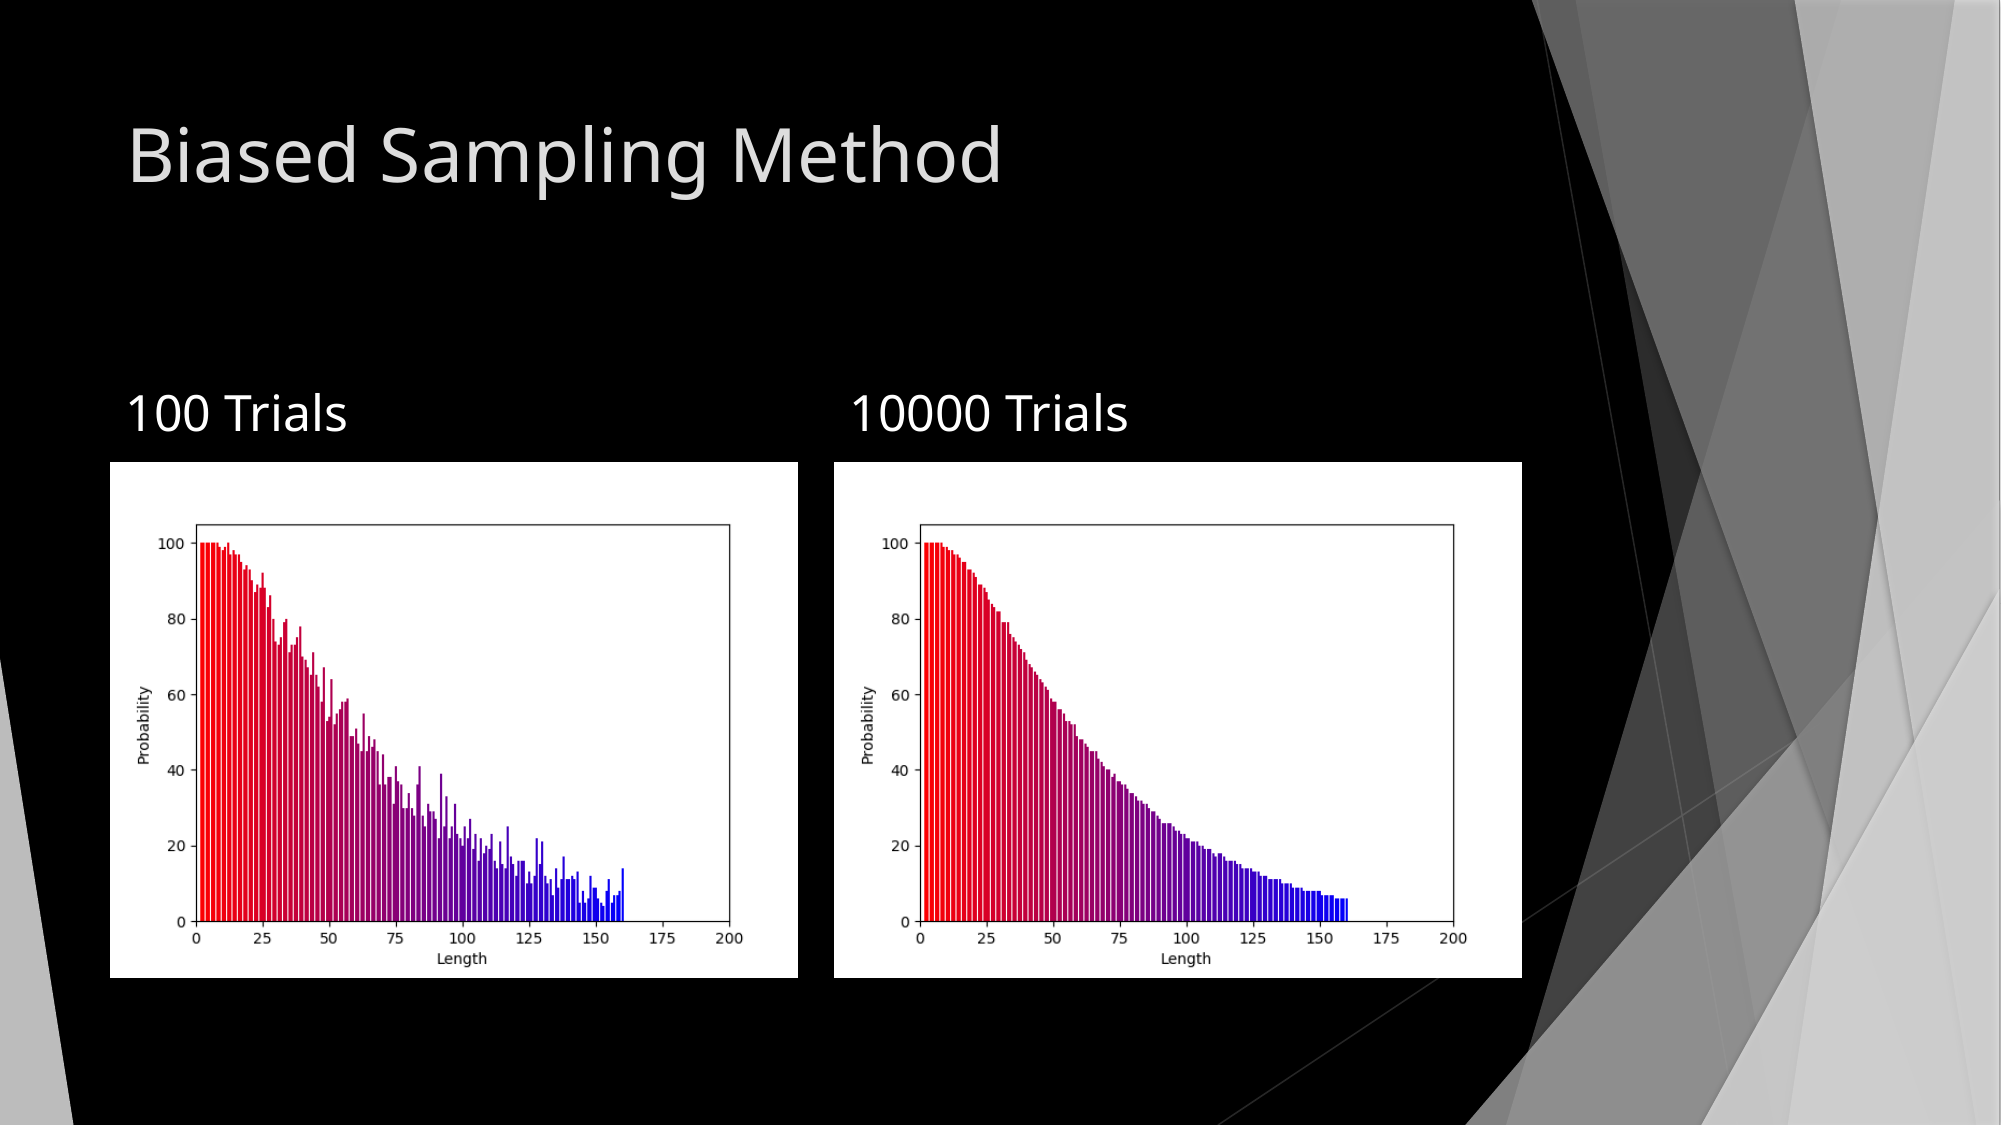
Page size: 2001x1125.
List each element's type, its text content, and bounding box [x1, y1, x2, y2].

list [834, 461, 1522, 979]
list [110, 462, 798, 978]
title Biased Sampling Method [111, 99, 1522, 317]
list 100 Trials [110, 354, 798, 449]
list 10000 Trials [834, 354, 1522, 449]
